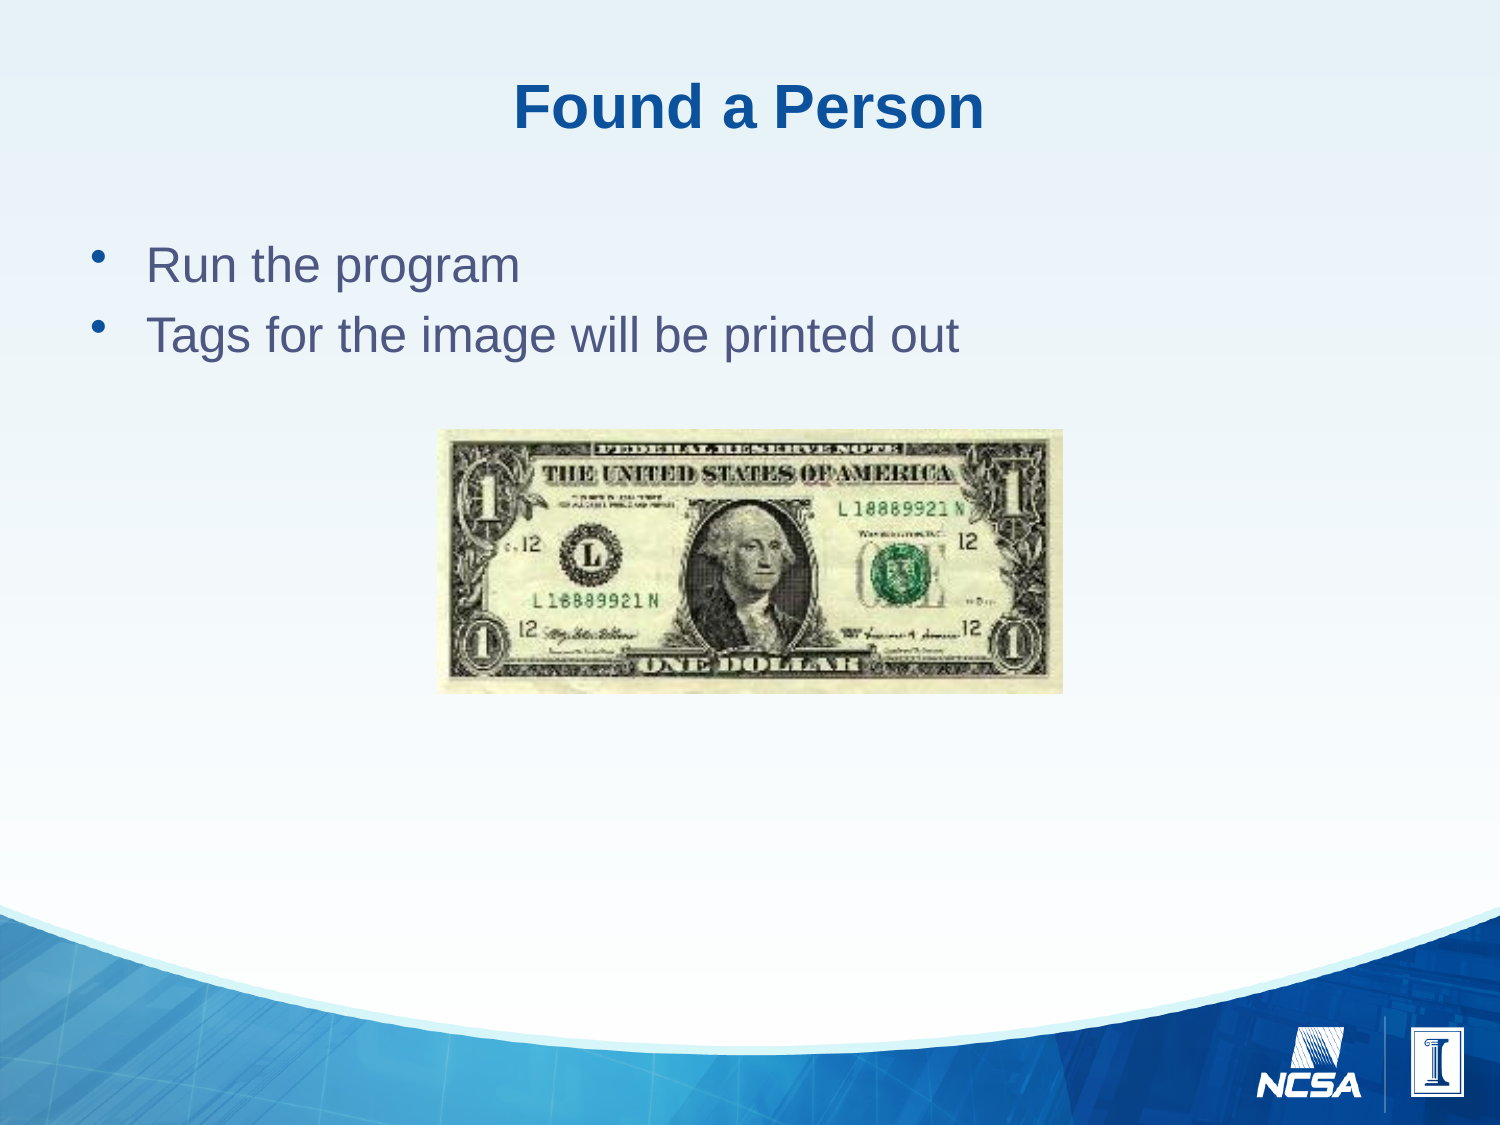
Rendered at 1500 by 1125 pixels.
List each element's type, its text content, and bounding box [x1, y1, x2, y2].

list Run the program Tags for the image will be printed out [75, 224, 1425, 1000]
picture [0, 0, 1500, 1125]
title Found a Person [75, 45, 1425, 163]
